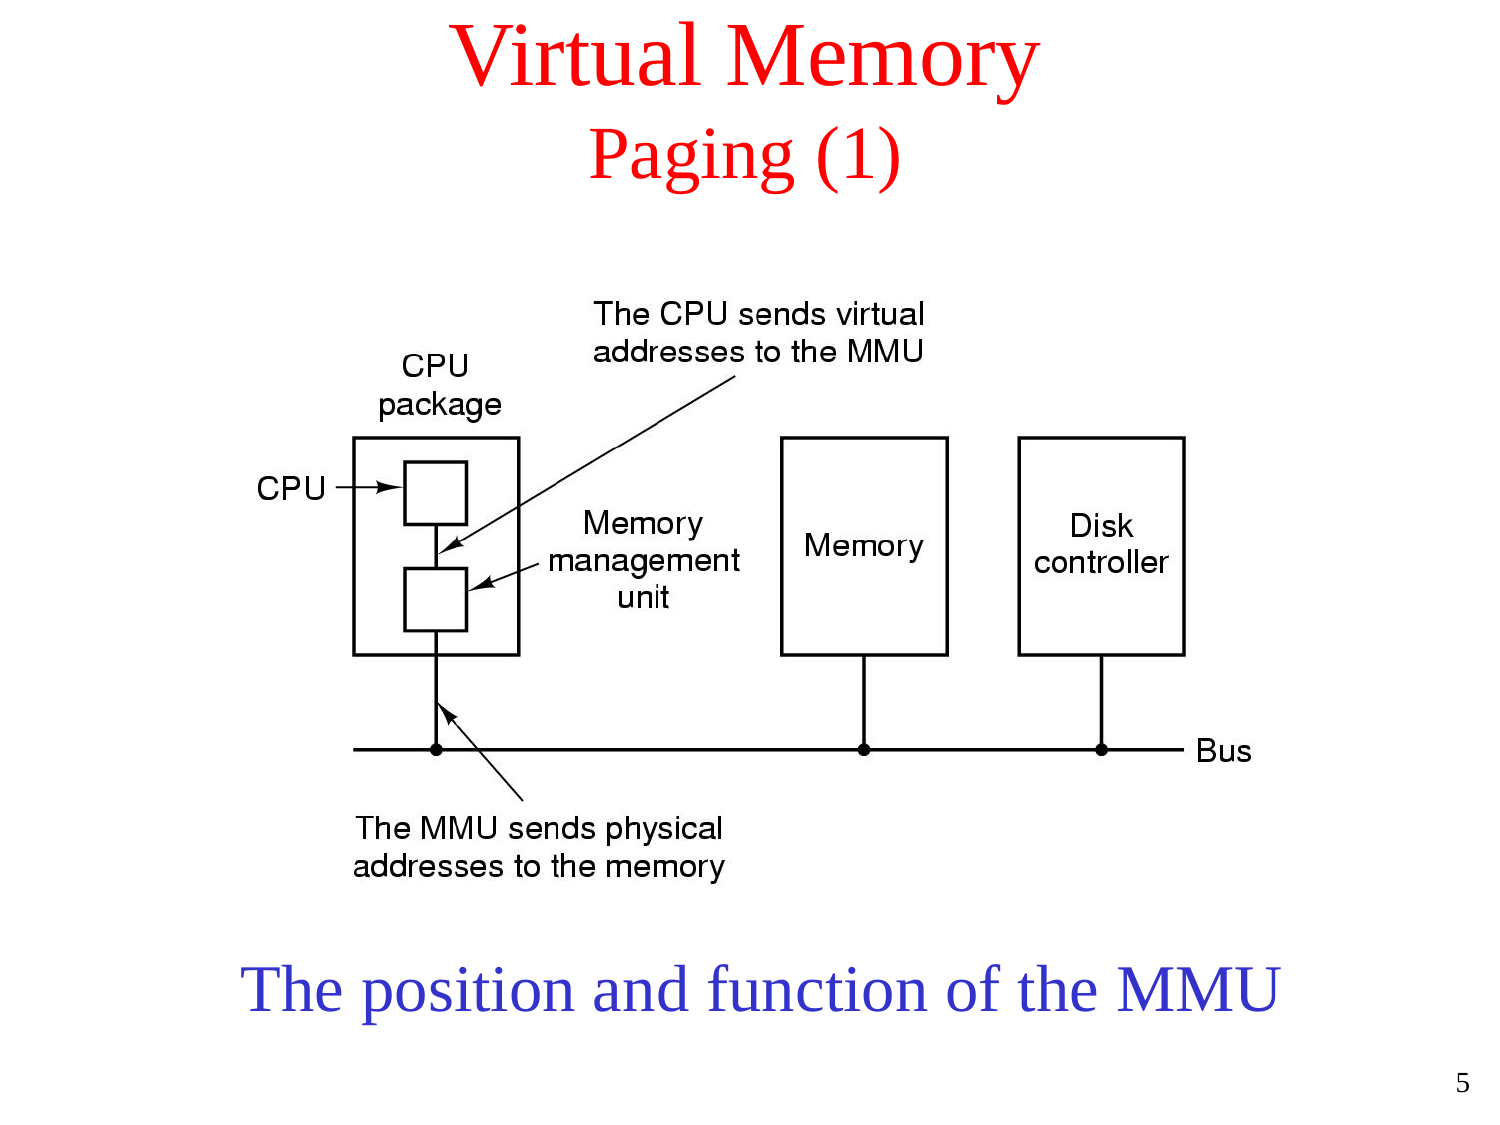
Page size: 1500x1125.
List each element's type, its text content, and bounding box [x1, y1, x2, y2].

title Virtual Memory Paging (1) [107, 0, 1383, 188]
picture [256, 263, 1259, 910]
list The position and function of the MMU [125, 937, 1400, 1063]
slide_number 5 [1416, 1056, 1486, 1123]
